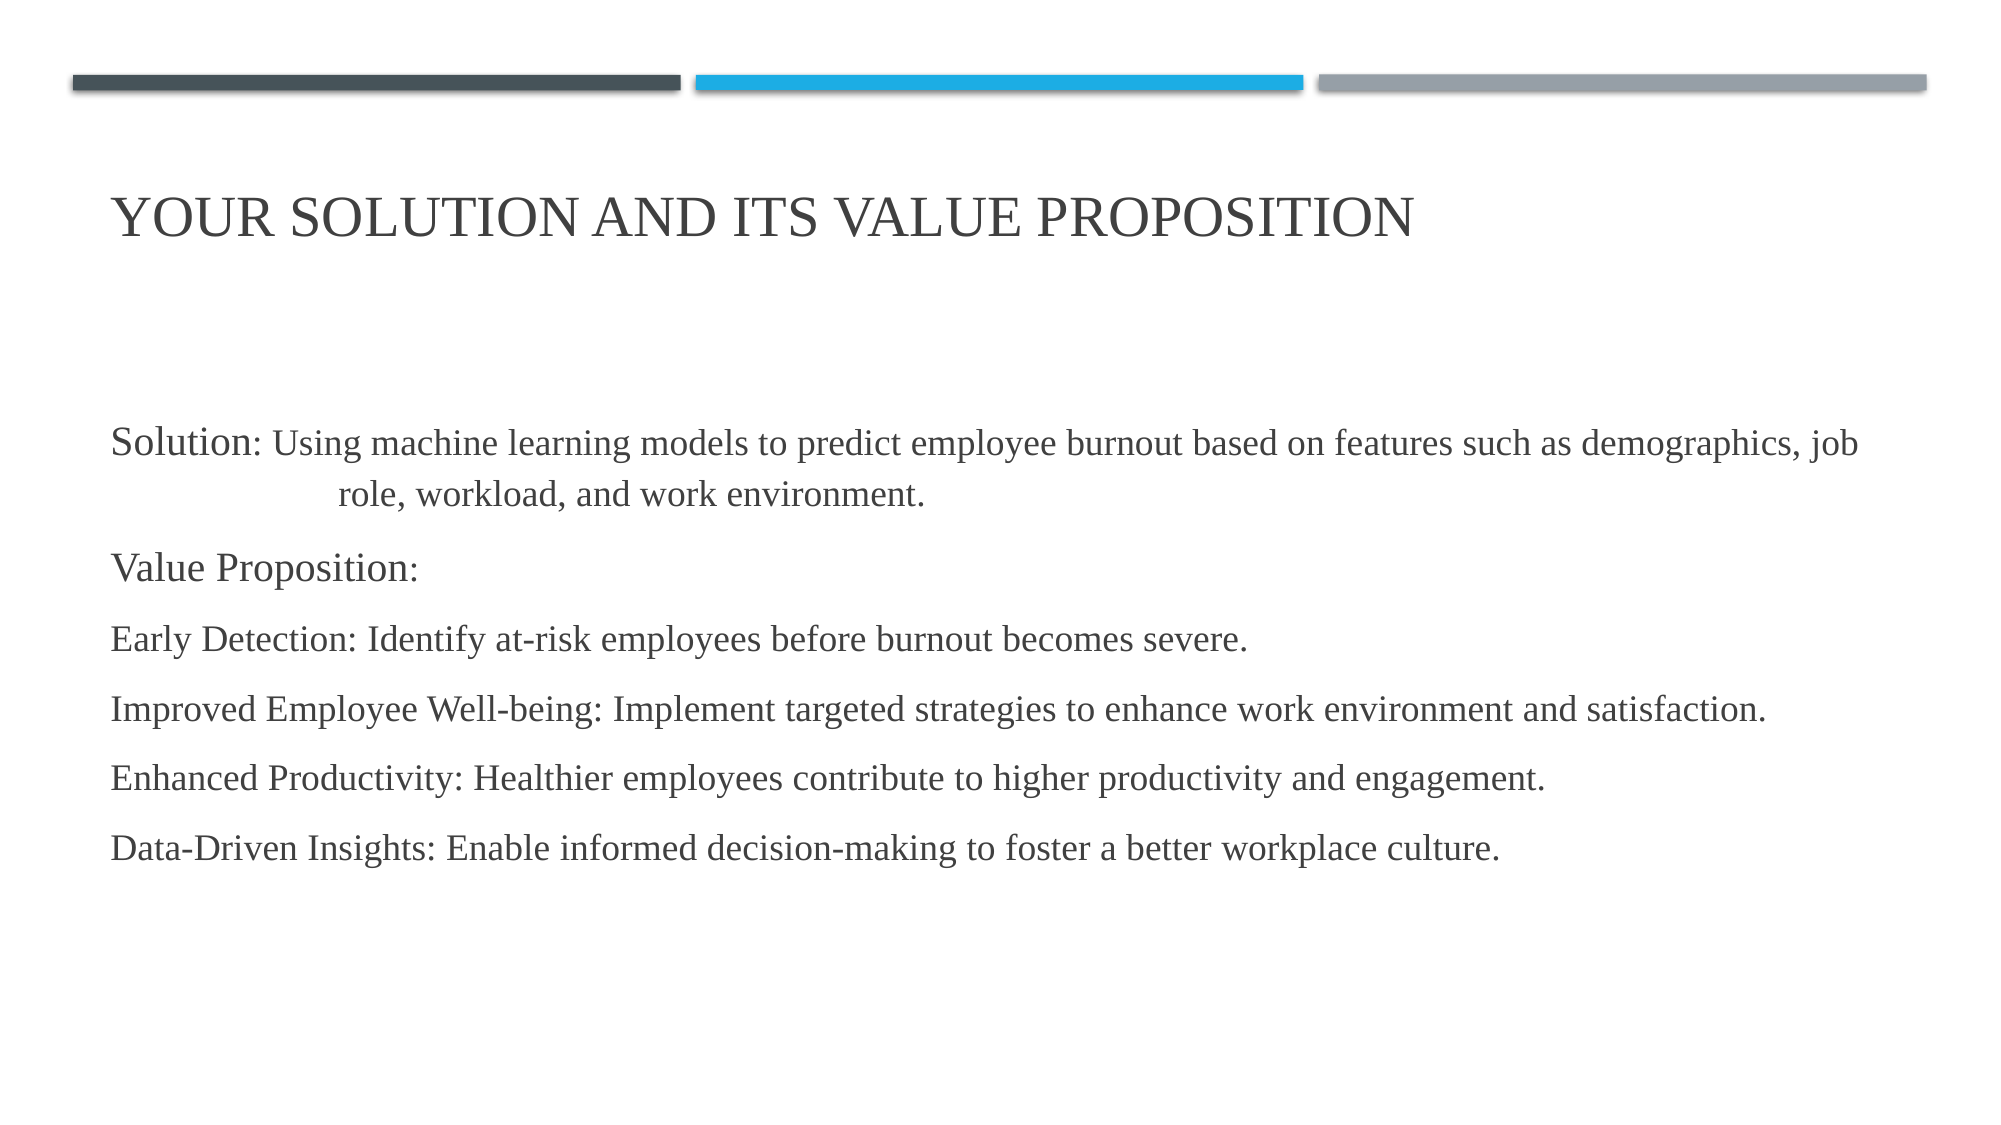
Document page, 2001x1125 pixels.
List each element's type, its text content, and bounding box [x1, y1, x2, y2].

title YOUR SOLUTION AND ITS VALUE PROPOSITION [95, 81, 1905, 276]
list Solution: Using machine learning models to predict employee burnout based on features such as demographics, job role, workload, and work environment. Value Proposition: Early Detection: Identify at-risk employees before burnout becomes severe. Improved Employee Well-being: Implement targeted strategies to enhance work environment and satisfaction. Enhanced Productivity: Healthier employees contribute to higher productivity and engagement. Data-Driven Insights: Enable informed decision-making to foster a better workplace culture. [95, 340, 1905, 937]
